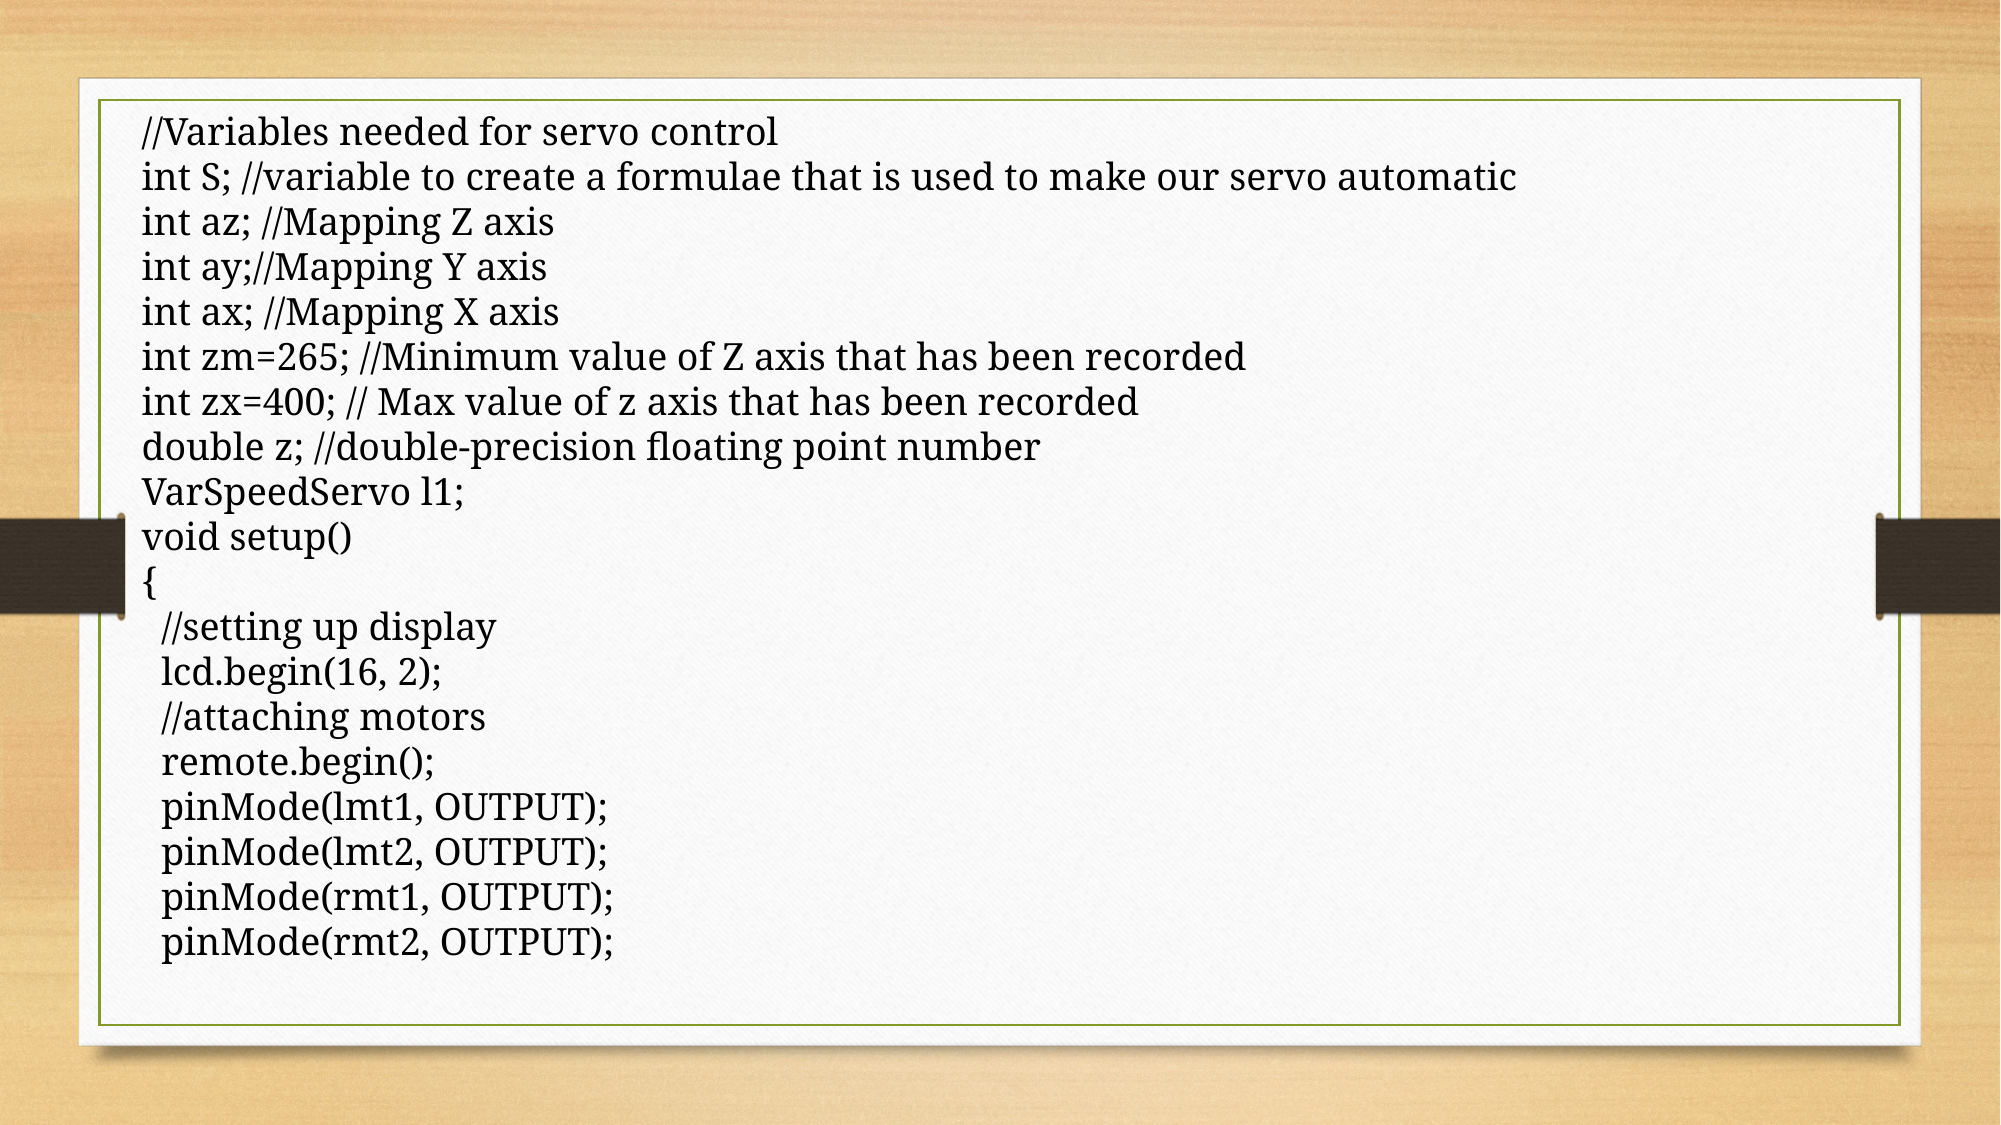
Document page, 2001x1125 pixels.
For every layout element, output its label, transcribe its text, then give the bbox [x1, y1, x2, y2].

picture [0, 0, 2001, 1125]
text_box //Variables needed for servo control int S; //variable to create a formulae that is used to make our servo automatic int az; //Mapping Z axis int ay;//Mapping Y axis int ax; //Mapping X axis int zm=265; //Minimum value of Z axis that has been recorded int zx=400; // Max value of z axis that has been recorded double z; //double-precision floating point number VarSpeedServo l1; void setup() { //setting up display lcd.begin(16, 2); //attaching motors remote.begin(); pinMode(lmt1, OUTPUT); pinMode(lmt2, OUTPUT); pinMode(rmt1, OUTPUT); pinMode(rmt2, OUTPUT); [126, 101, 1723, 1016]
